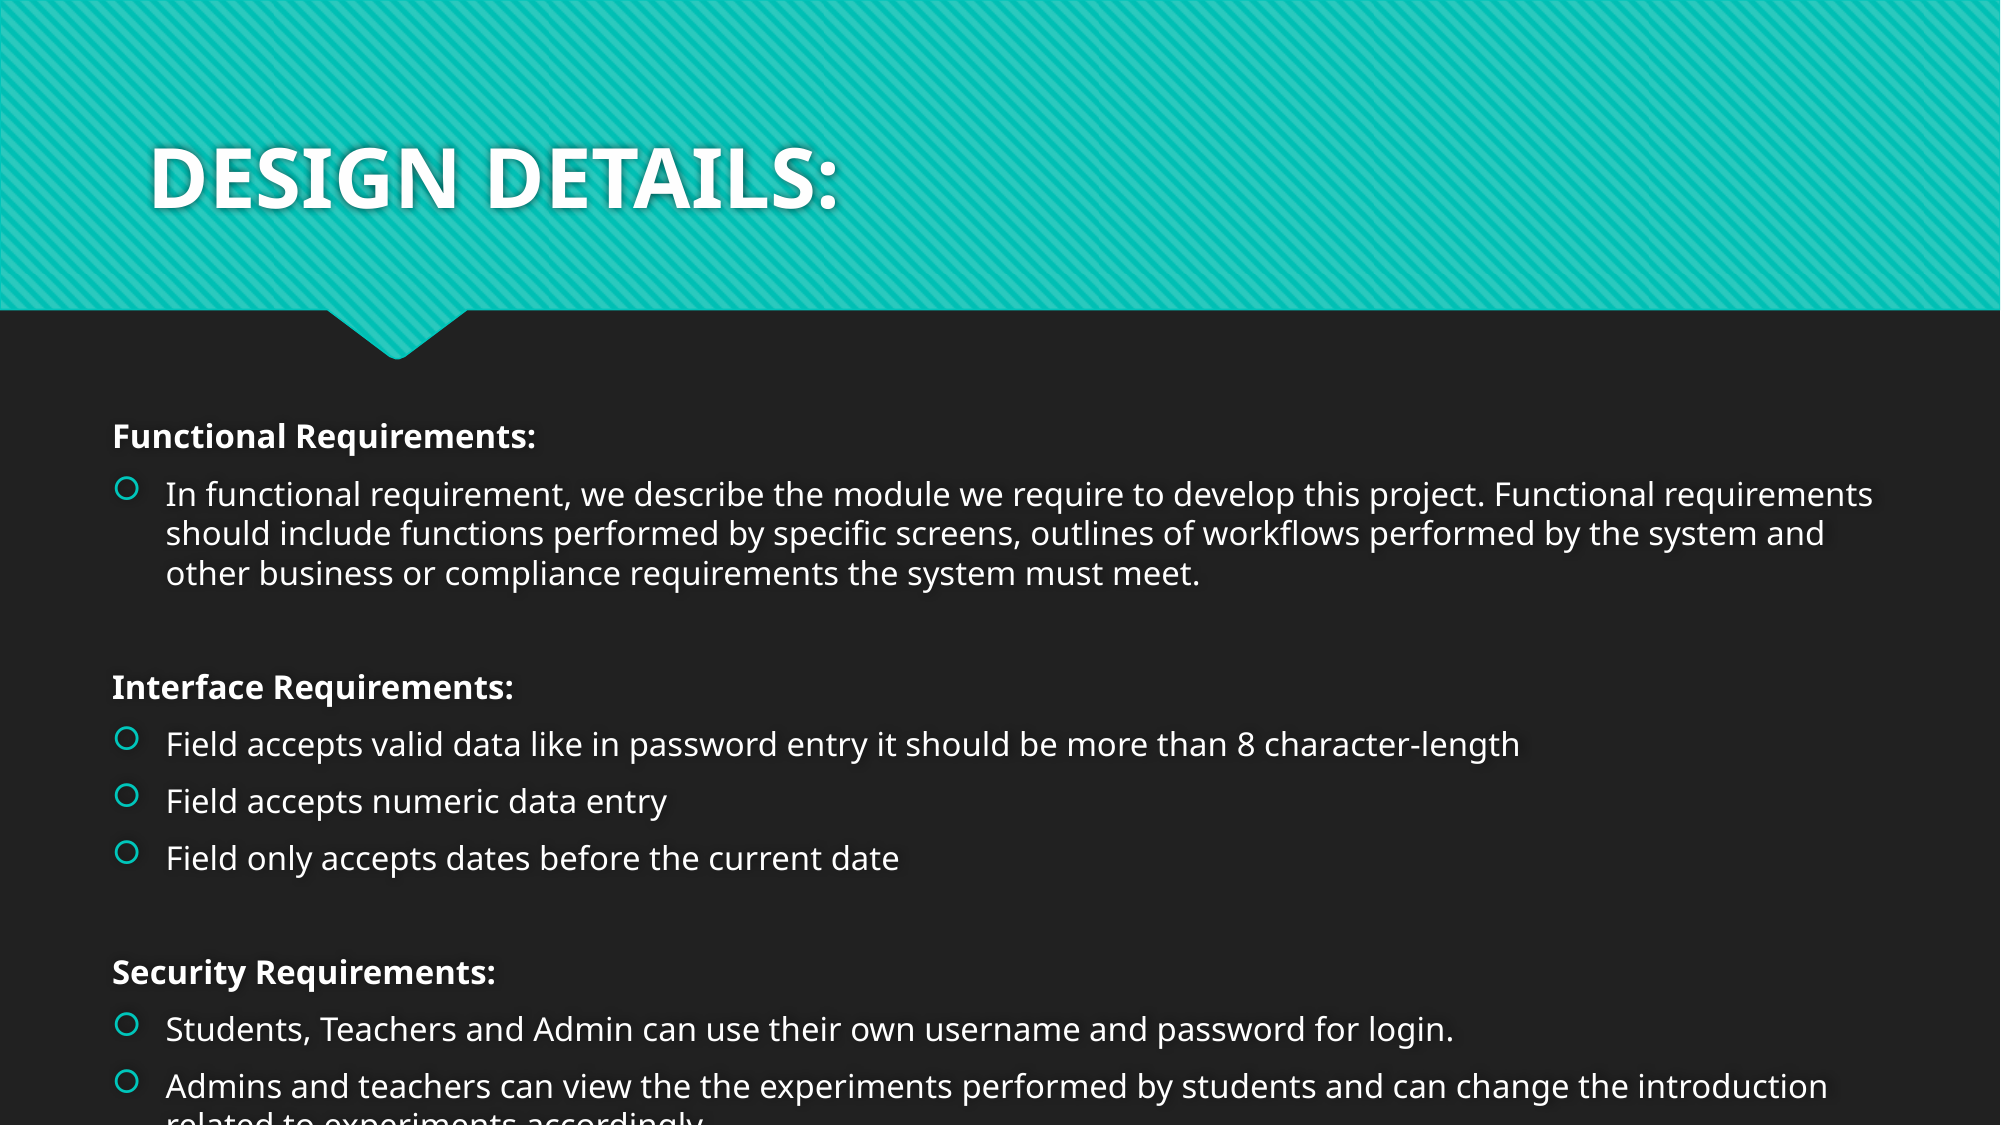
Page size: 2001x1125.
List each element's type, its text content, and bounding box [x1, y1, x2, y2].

list Functional Requirements: In functional requirement, we describe the module we require to develop this project. Functional requirements should include functions performed by specific screens, outlines of workflows performed by the system and other business or compliance requirements the system must meet. Interface Requirements: Field accepts valid data like in password entry it should be more than 8 character-length Field accepts numeric data entry Field only accepts dates before the current date Security Requirements: Students, Teachers and Admin can use their own username and password for login. Admins and teachers can view the the experiments performed by students and can change the introduction related to experiments accordingly [97, 408, 1933, 1125]
title DESIGN DETAILS: [132, 73, 1868, 233]
